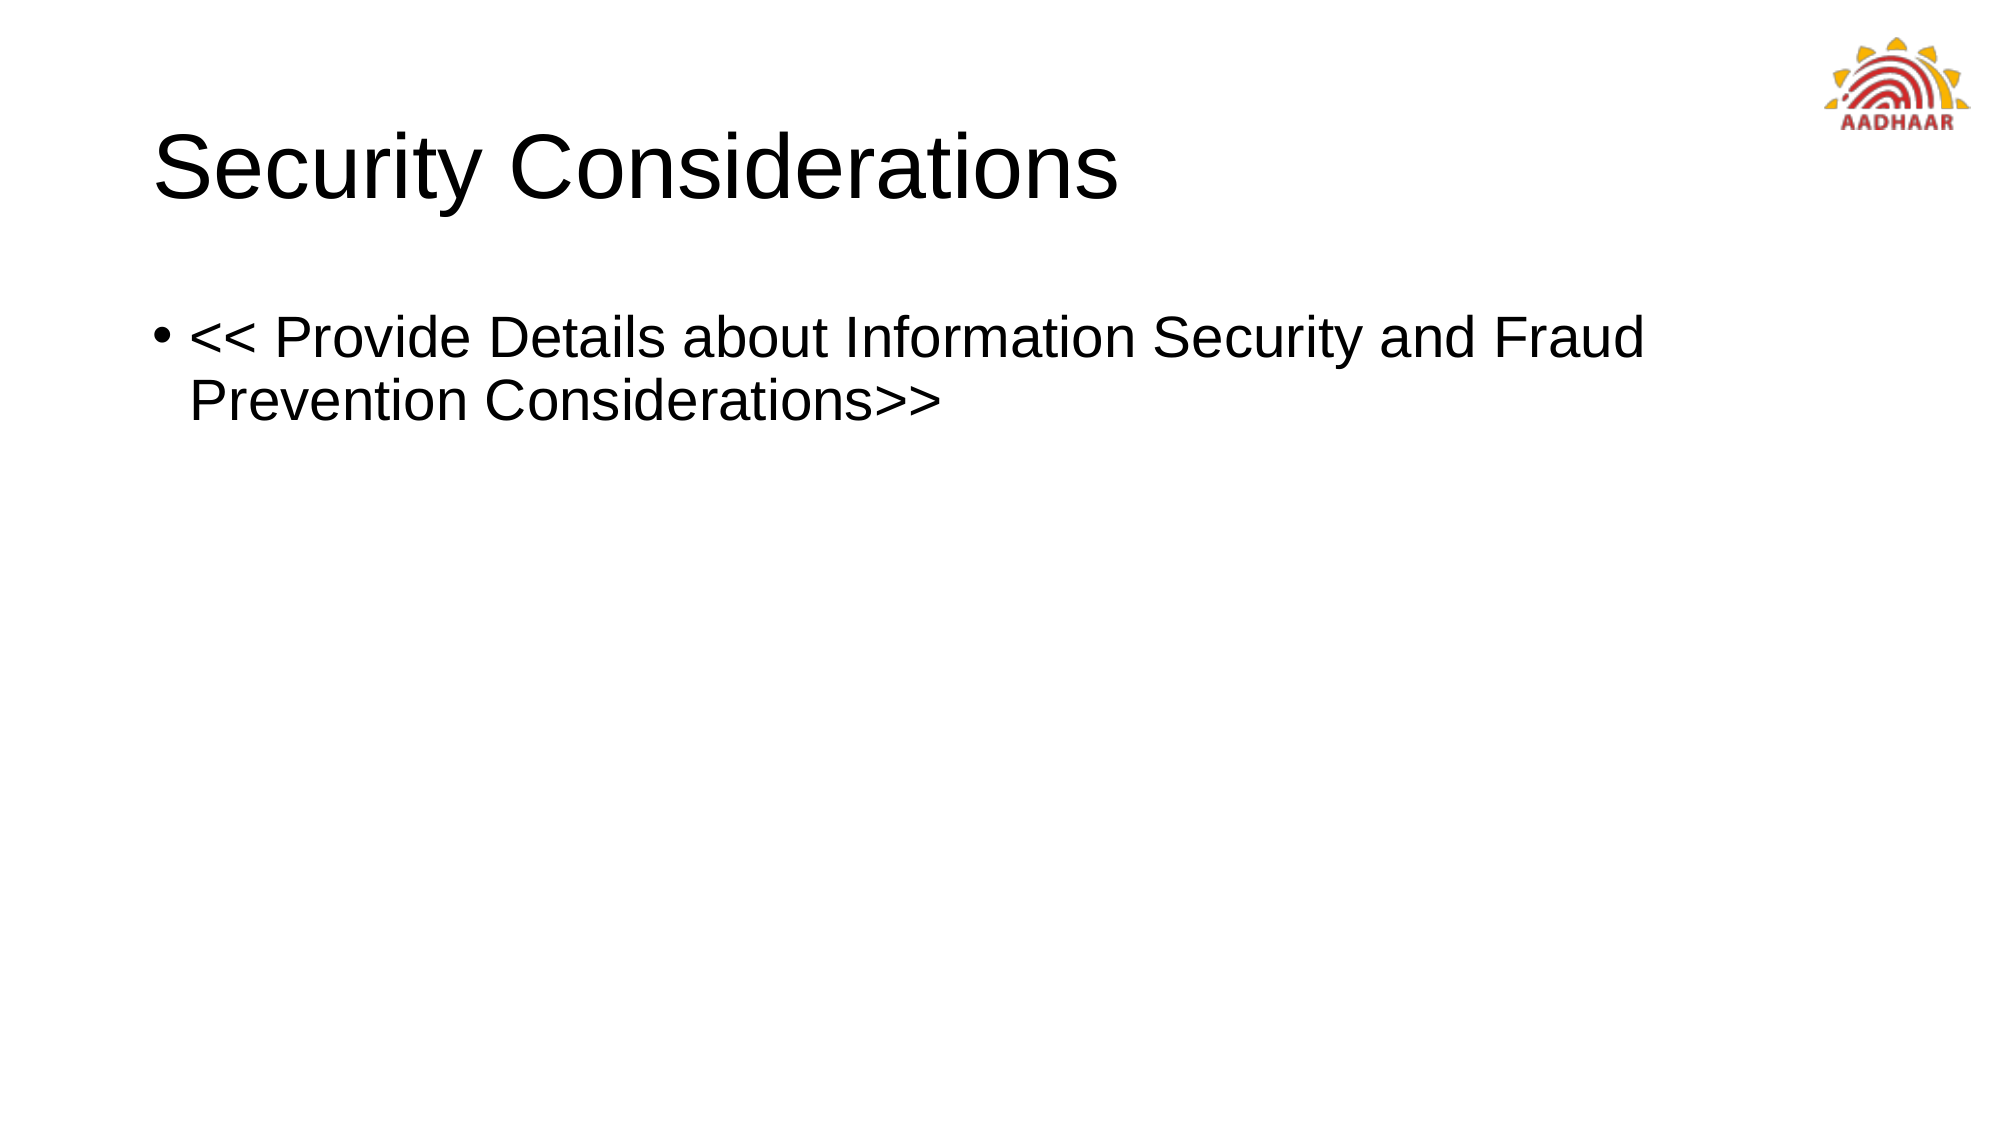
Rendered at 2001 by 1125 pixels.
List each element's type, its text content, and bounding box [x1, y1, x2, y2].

title Security Considerations [137, 59, 1863, 278]
picture [1824, 37, 1971, 130]
list << Provide Details about Information Security and Fraud Prevention Considerations>> [137, 299, 1863, 1014]
